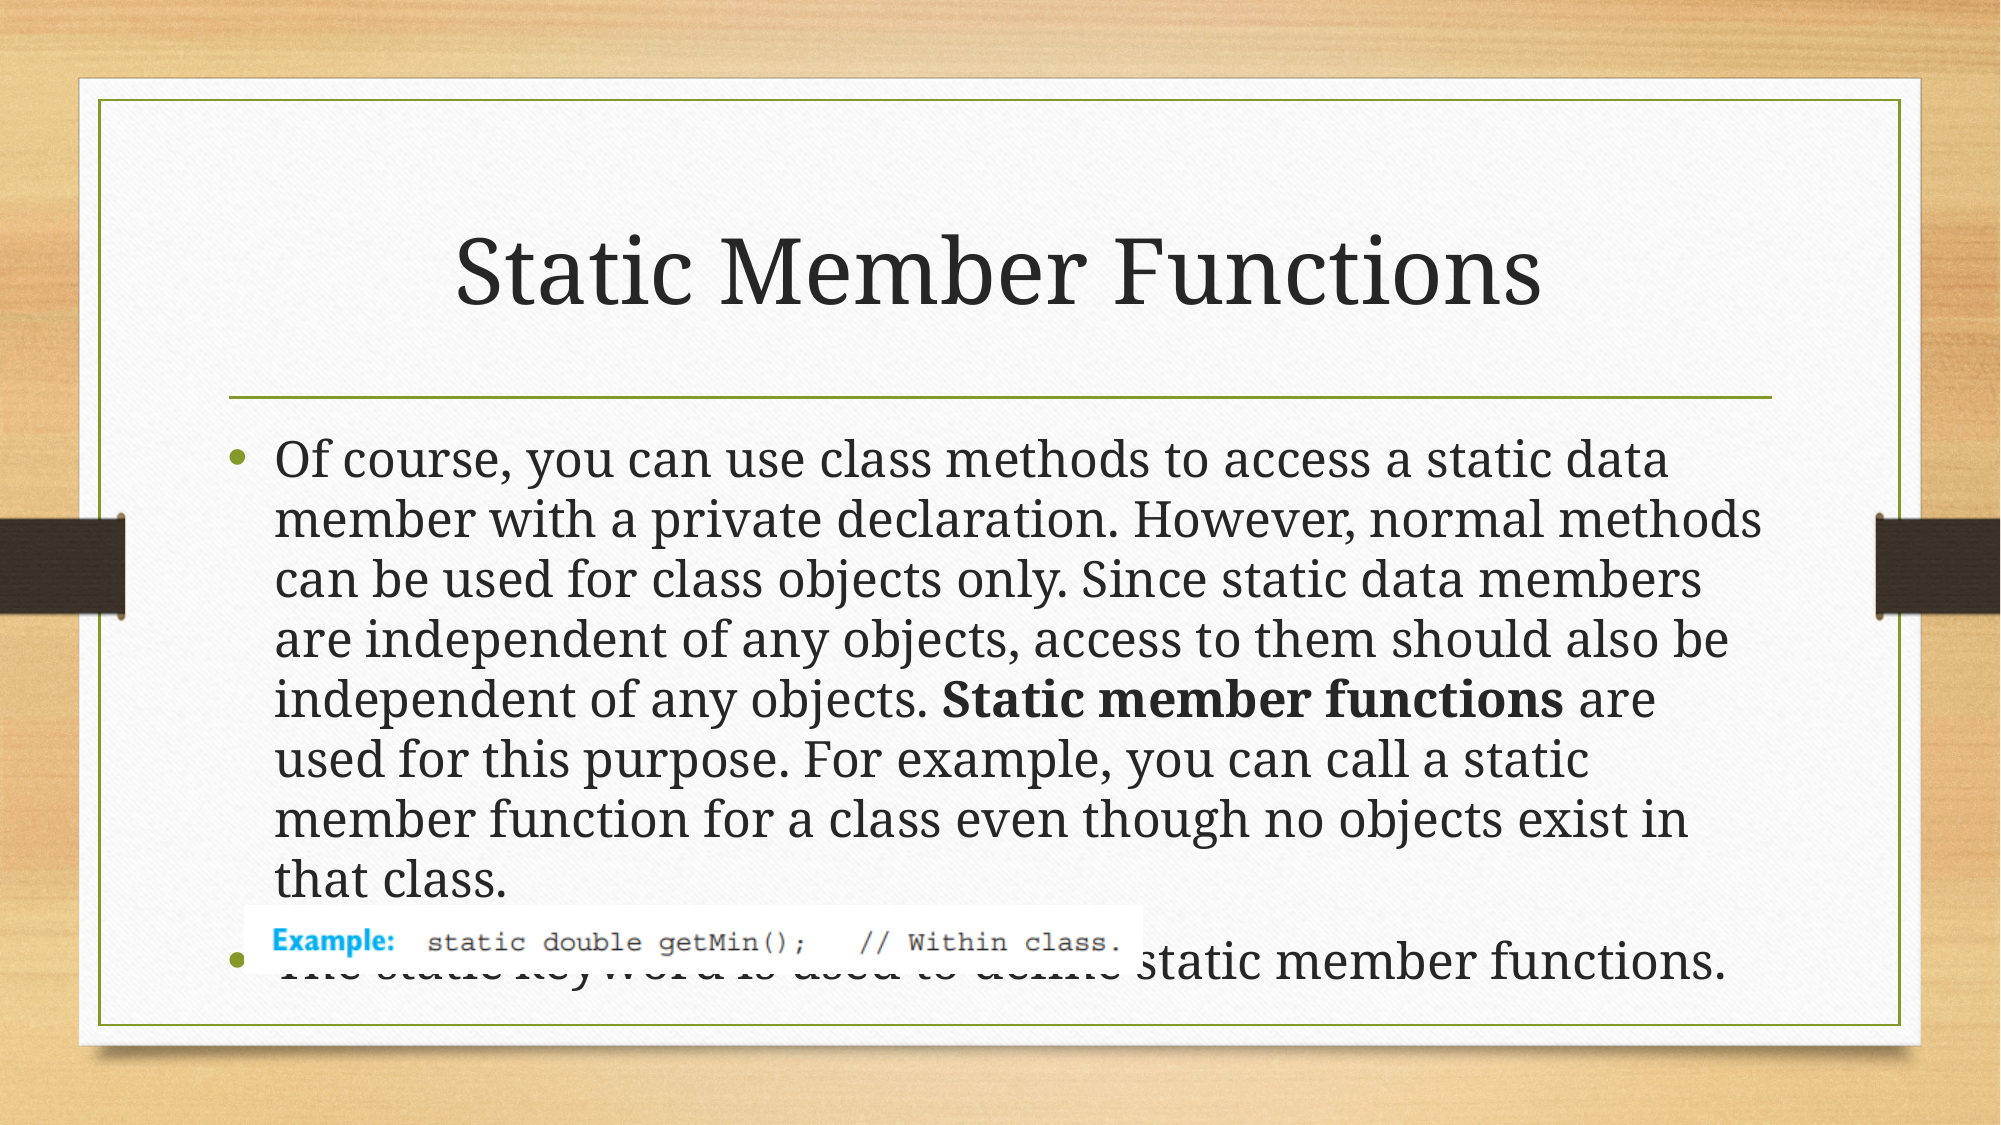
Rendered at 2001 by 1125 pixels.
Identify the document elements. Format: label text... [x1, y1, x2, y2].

list Of course, you can use class methods to access a static data member with a private declaration. However, normal methods can be used for class objects only. Since static data members are independent of any objects, access to them should also be independent of any objects. Static member functions are used for this purpose. For example, you can call a static member function for a class even though no objects exist in that class. The static keyword is used to define static member functions. [212, 419, 1788, 964]
title Static Member Functions [212, 161, 1788, 375]
picture [0, 0, 2001, 1125]
